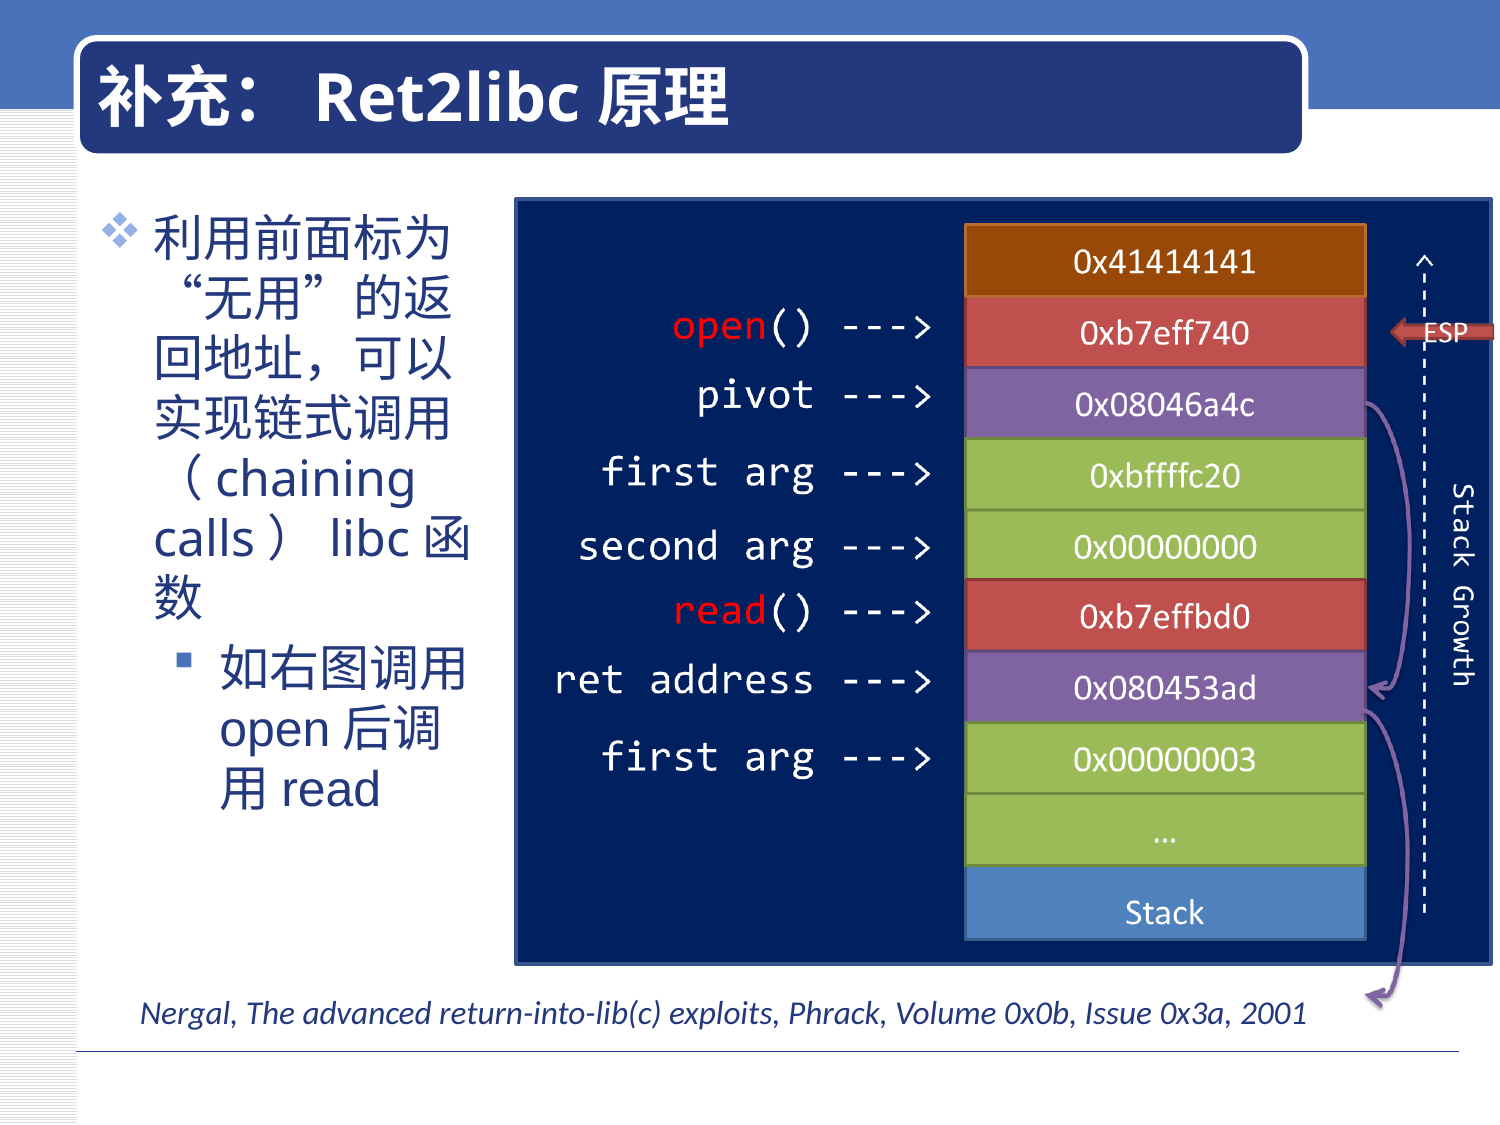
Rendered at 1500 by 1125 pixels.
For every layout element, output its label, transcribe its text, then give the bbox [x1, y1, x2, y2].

title 补充：Ret2libc原理 [82, 48, 1418, 142]
list 利用前面标为“无用”的返回地址，可以实现链式调用（chaining calls）libc函数 如右图调用open后调用read [82, 199, 491, 926]
text_box [527, 223, 1495, 1022]
text_box Nergal, The advanced return-into-lib(c) exploits, Phrack, Volume 0x0b, Issue 0x3a, 2001 [125, 983, 1400, 1039]
text_box [514, 197, 1493, 966]
